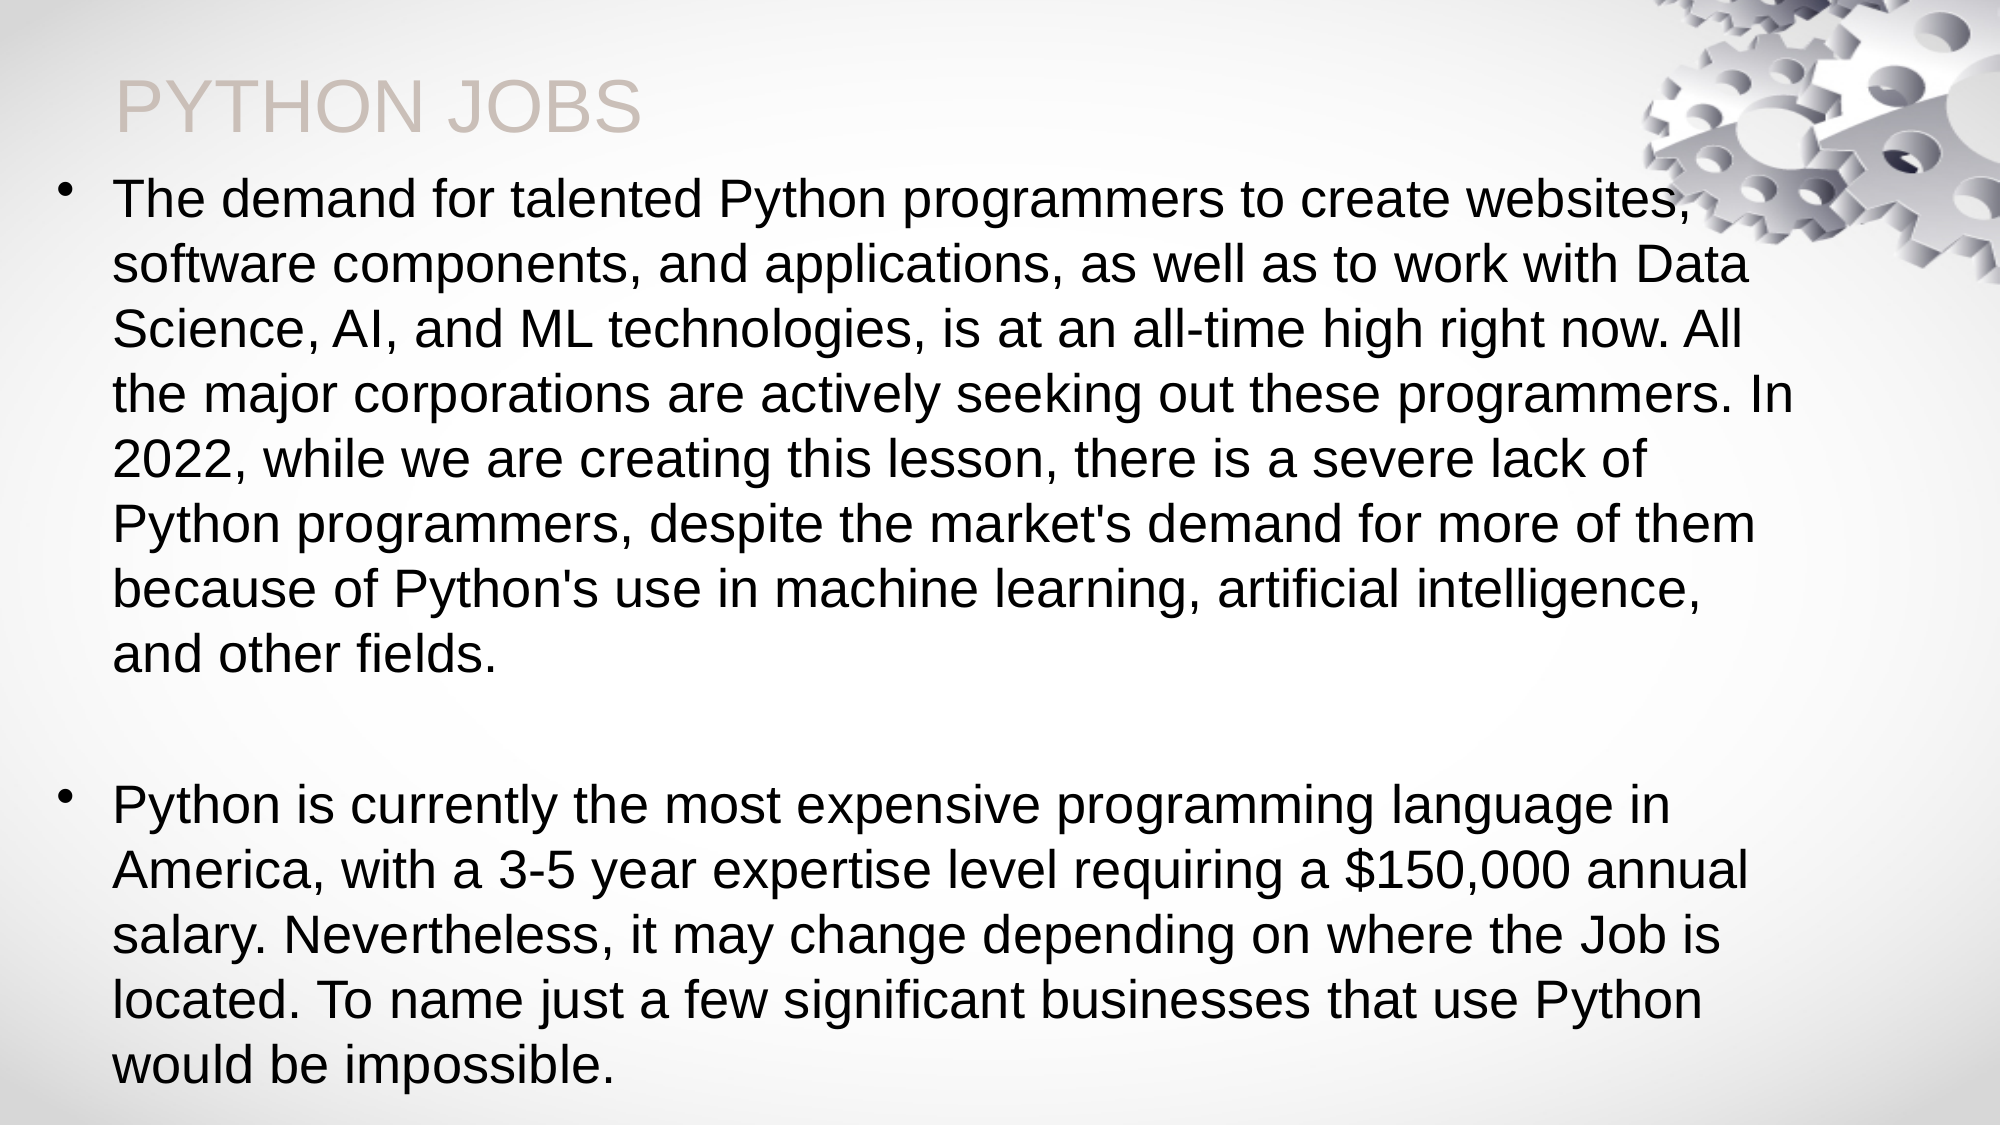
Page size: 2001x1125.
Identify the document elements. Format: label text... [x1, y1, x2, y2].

list The demand for talented Python programmers to create websites, software components, and applications, as well as to work with Data Science, AI, and ML technologies, is at an all-time high right now. All the major corporations are actively seeking out these programmers. In 2022, while we are creating this lesson, there is a severe lack of Python programmers, despite the market's demand for more of them because of Python's use in machine learning, artificial intelligence, and other fields. Python is currently the most expensive programming language in America, with a 3-5 year expertise level requiring a $150,000 annual salary. Nevertheless, it may change depending on where the Job is located. To name just a few significant businesses that use Python would be impossible. [41, 74, 1819, 840]
title PYTHON JOBS [99, 54, 1901, 151]
picture [0, 0, 2000, 1125]
